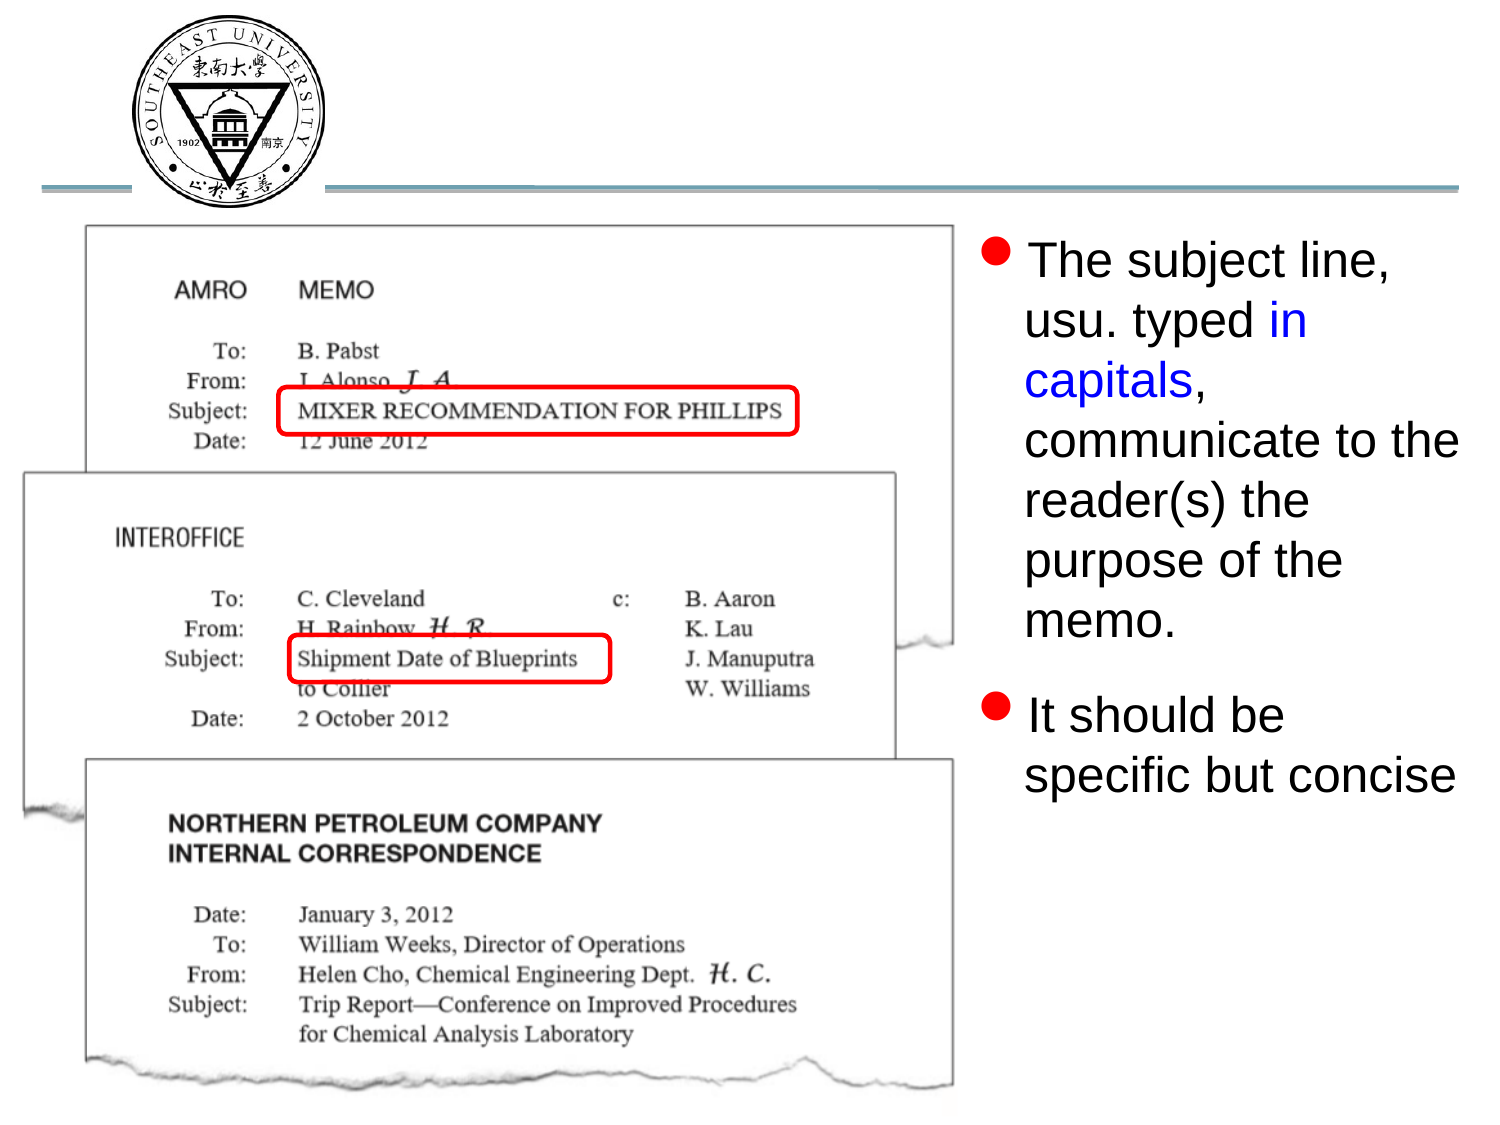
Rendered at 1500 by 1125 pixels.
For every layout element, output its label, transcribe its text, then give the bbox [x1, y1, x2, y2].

picture [17, 212, 962, 1118]
picture [132, 15, 325, 208]
text_box The subject line, usu. typed in capitals, communicate to the reader(s) the purpose of the memo. It should be specific but concise [967, 220, 1480, 811]
